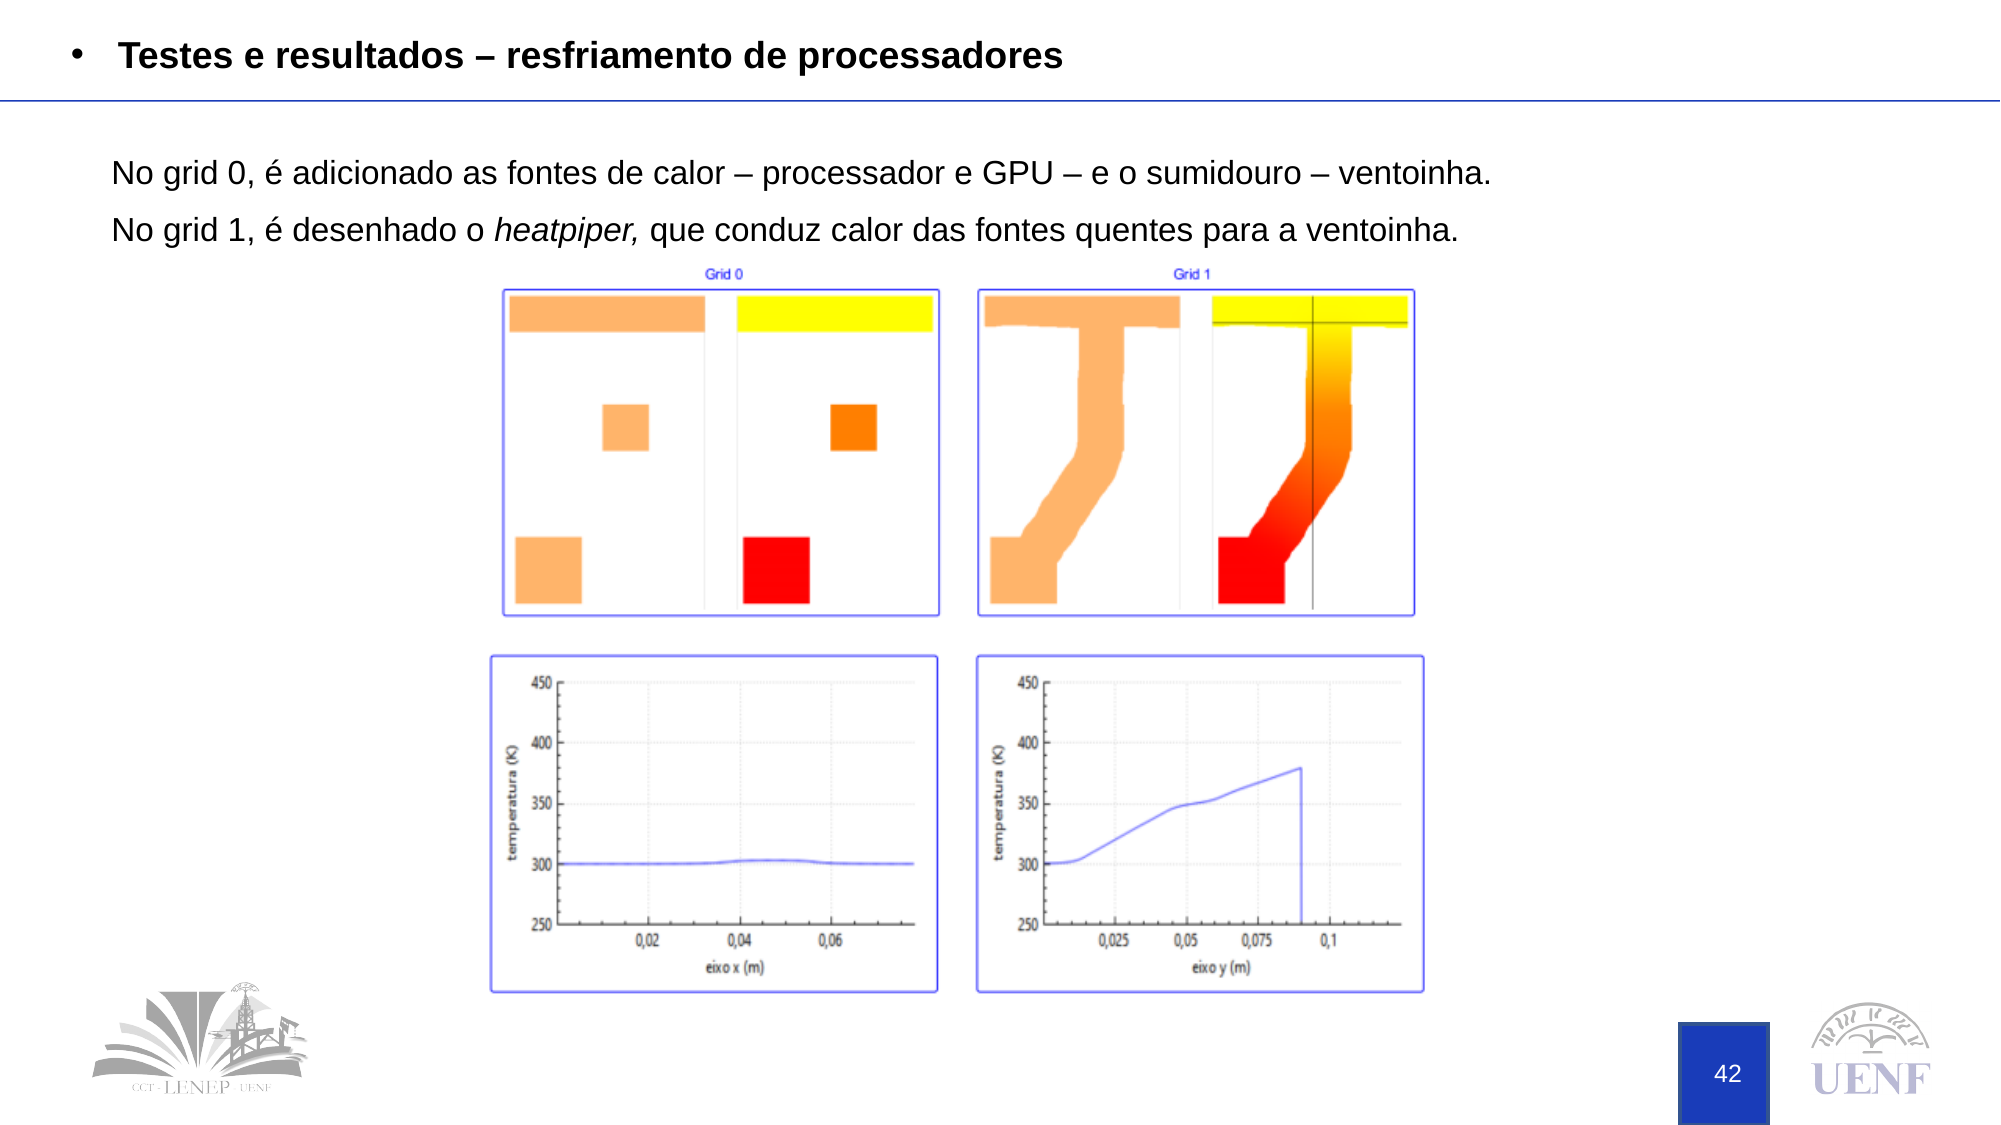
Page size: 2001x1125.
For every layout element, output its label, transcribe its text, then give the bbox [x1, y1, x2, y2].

text_box No grid 0, é adicionado as fontes de calor – processador e GPU – e o sumidouro – ventoinha. No grid 1, é desenhado o heatpiper, que conduz calor das fontes quentes para a ventoinha. [96, 148, 1891, 327]
text_box Testes e resultados – resfriamento de processadores [56, 28, 1857, 116]
picture [473, 250, 1439, 1003]
